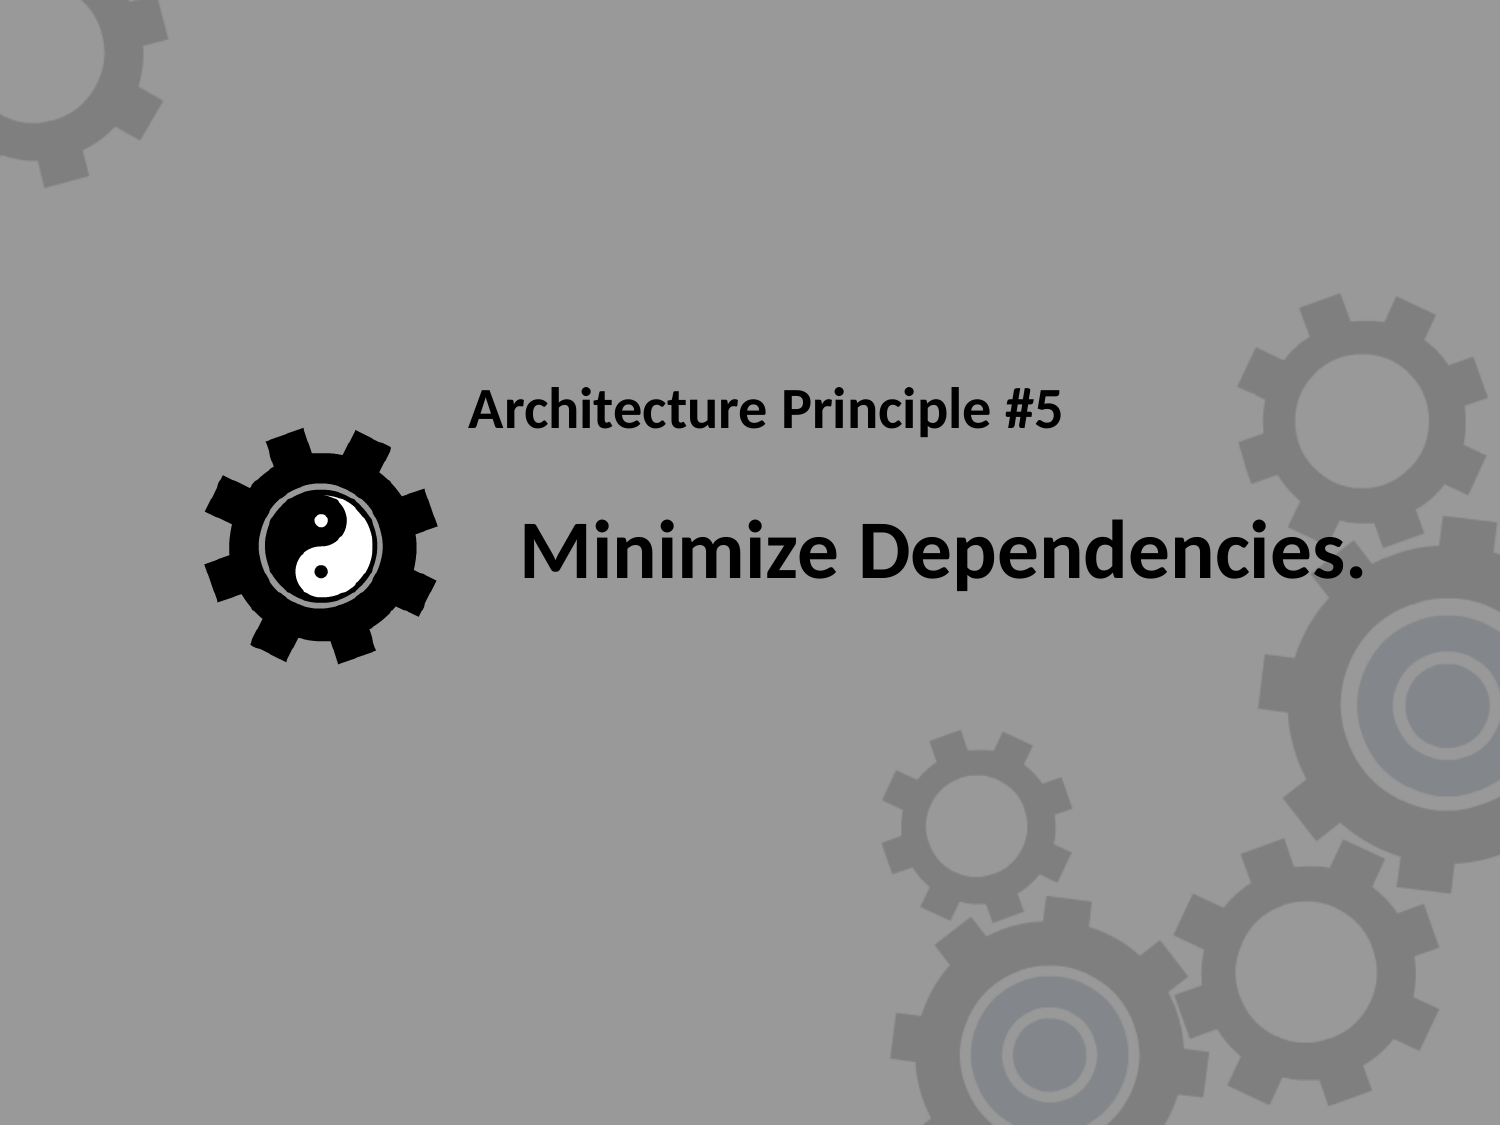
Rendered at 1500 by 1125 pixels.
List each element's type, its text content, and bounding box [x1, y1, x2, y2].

picture [0, 0, 1500, 1125]
text_box Architecture Principle #5 [454, 362, 1079, 448]
text_box Minimize Dependencies. [504, 487, 1384, 603]
